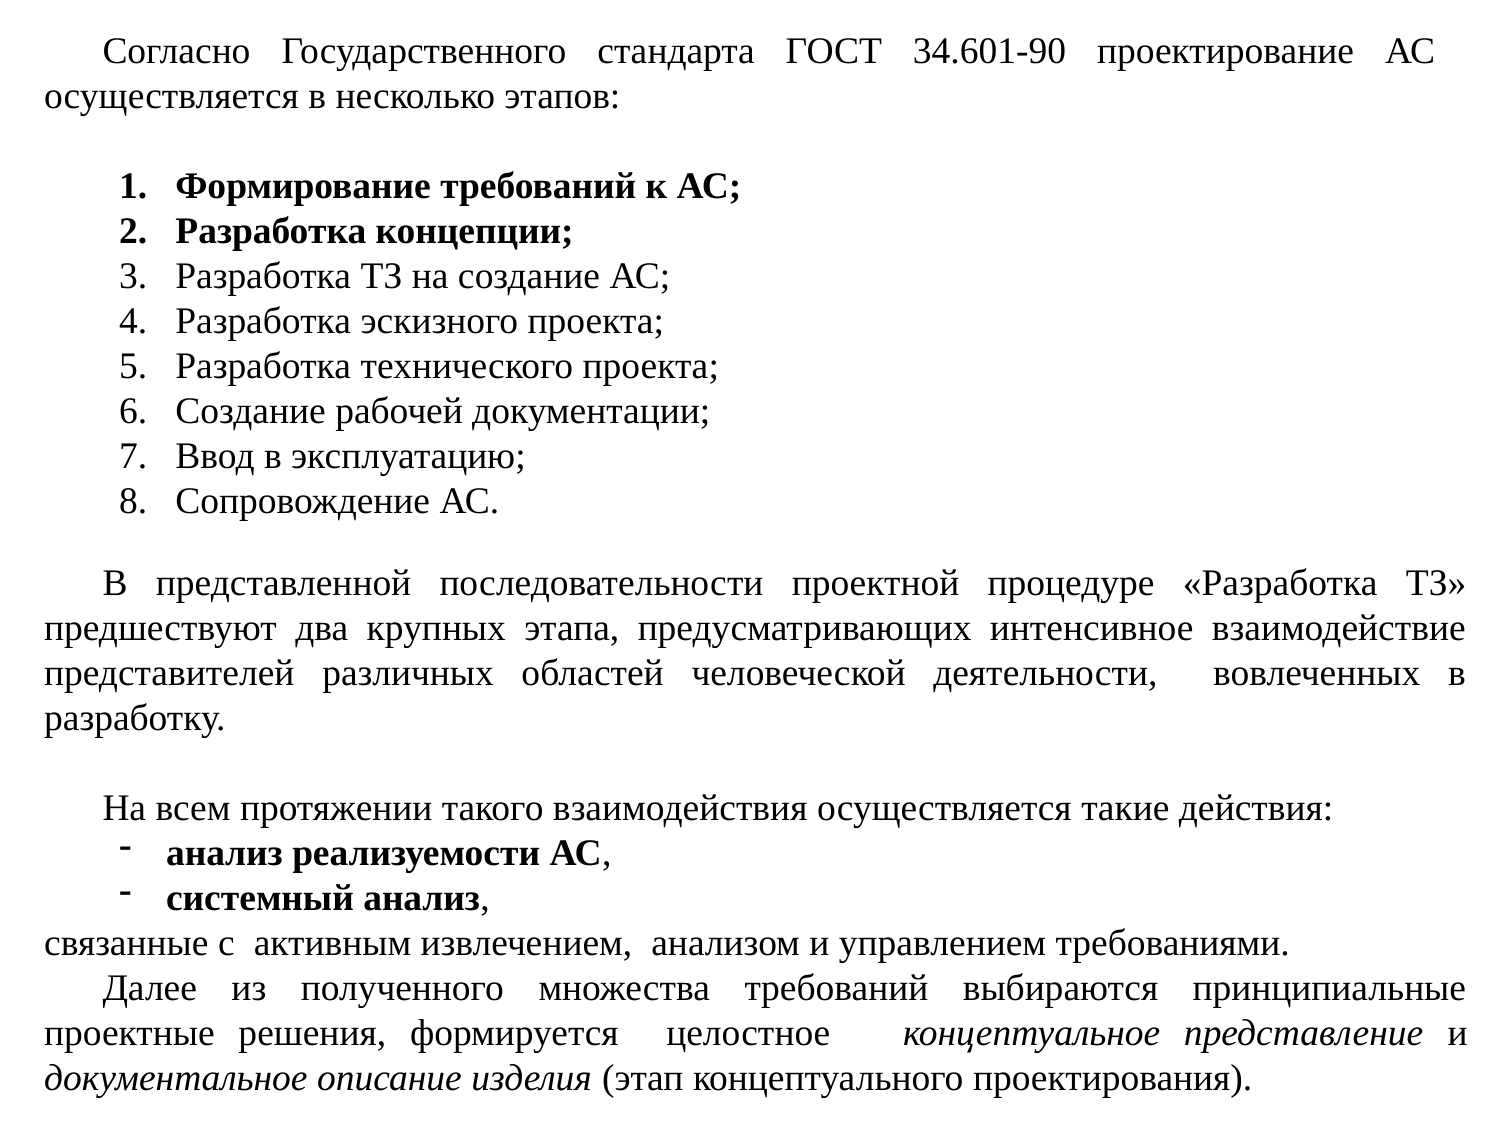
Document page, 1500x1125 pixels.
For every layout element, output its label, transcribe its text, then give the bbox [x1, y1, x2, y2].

text_box Согласно Государственного стандарта ГОСТ 34.601-90 проектирование АС осуществляется в несколько этапов: Формирование требований к АС; Разработка концепции; Разработка ТЗ на создание АС; Разработка эскизного проекта; Разработка технического проекта; Создание рабочей документации; Ввод в эксплуатацию; Сопровождение АС. [29, 19, 1483, 529]
text_box В представленной последовательности проектной процедуре «Разработка ТЗ» предшествуют два крупных этапа, предусматривающих интенсивное взаимодействие представителей различных областей человеческой деятельности, вовлеченных в разработку. На всем протяжении такого взаимодействия осуществляется такие действия: анализ реализуемости АС, системный анализ, связанные с активным извлечением, анализом и управлением требованиями. Далее из полученного множества требований выбираются принципиальные проектные решения, формируется целостное концептуальное представление и документальное описание изделия (этап концептуального проектирования). [29, 550, 1483, 1106]
